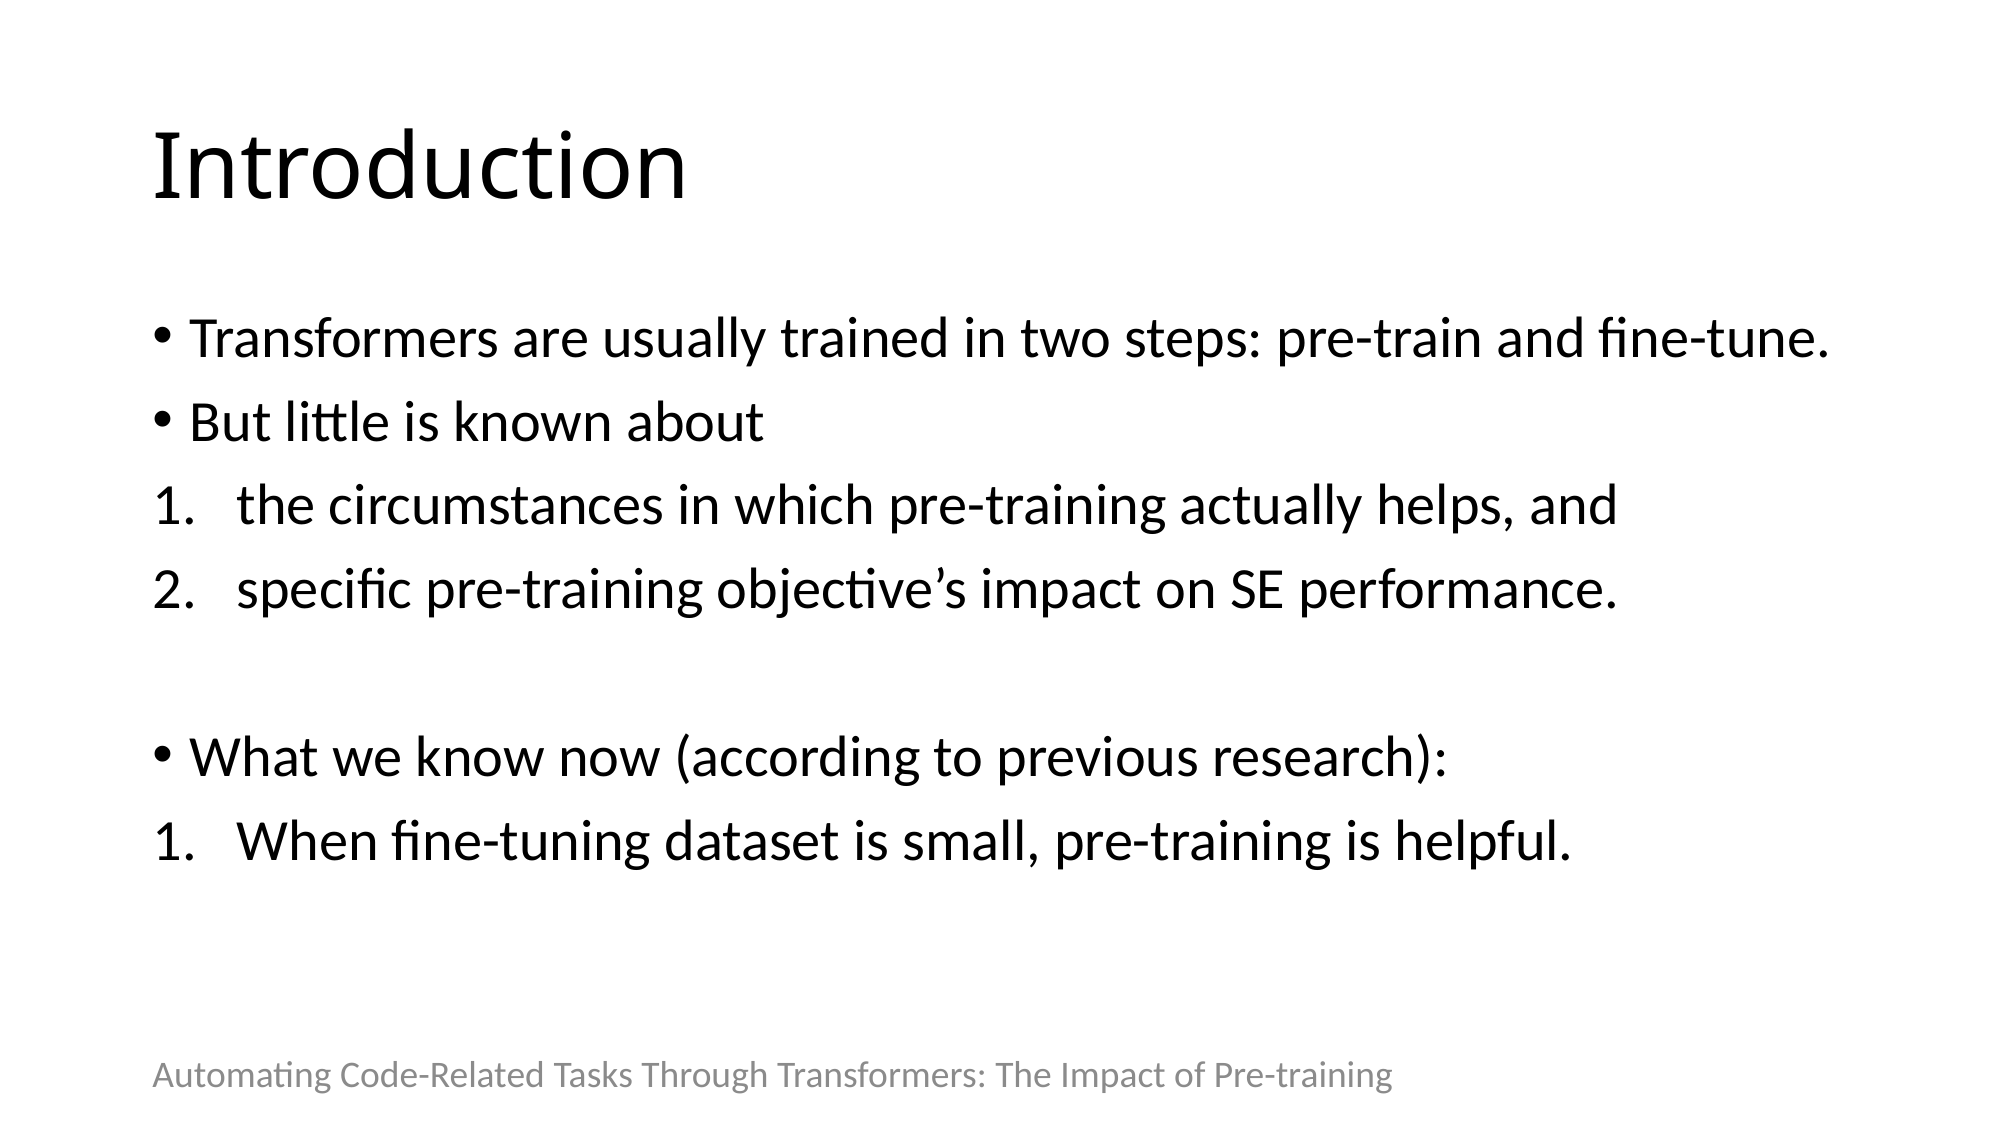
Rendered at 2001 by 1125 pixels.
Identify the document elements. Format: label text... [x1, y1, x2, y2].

title Introduction [137, 59, 1863, 278]
footer Automating Code-Related Tasks Through Transformers: The Impact of Pre-training [137, 1042, 1863, 1103]
list Transformers are usually trained in two steps: pre-train and fine-tune. But little is known about the circumstances in which pre-training actually helps, and specific pre-training objective’s impact on SE performance. What we know now (according to previous research): When fine-tuning dataset is small, pre-training is helpful. [137, 299, 1863, 1014]
